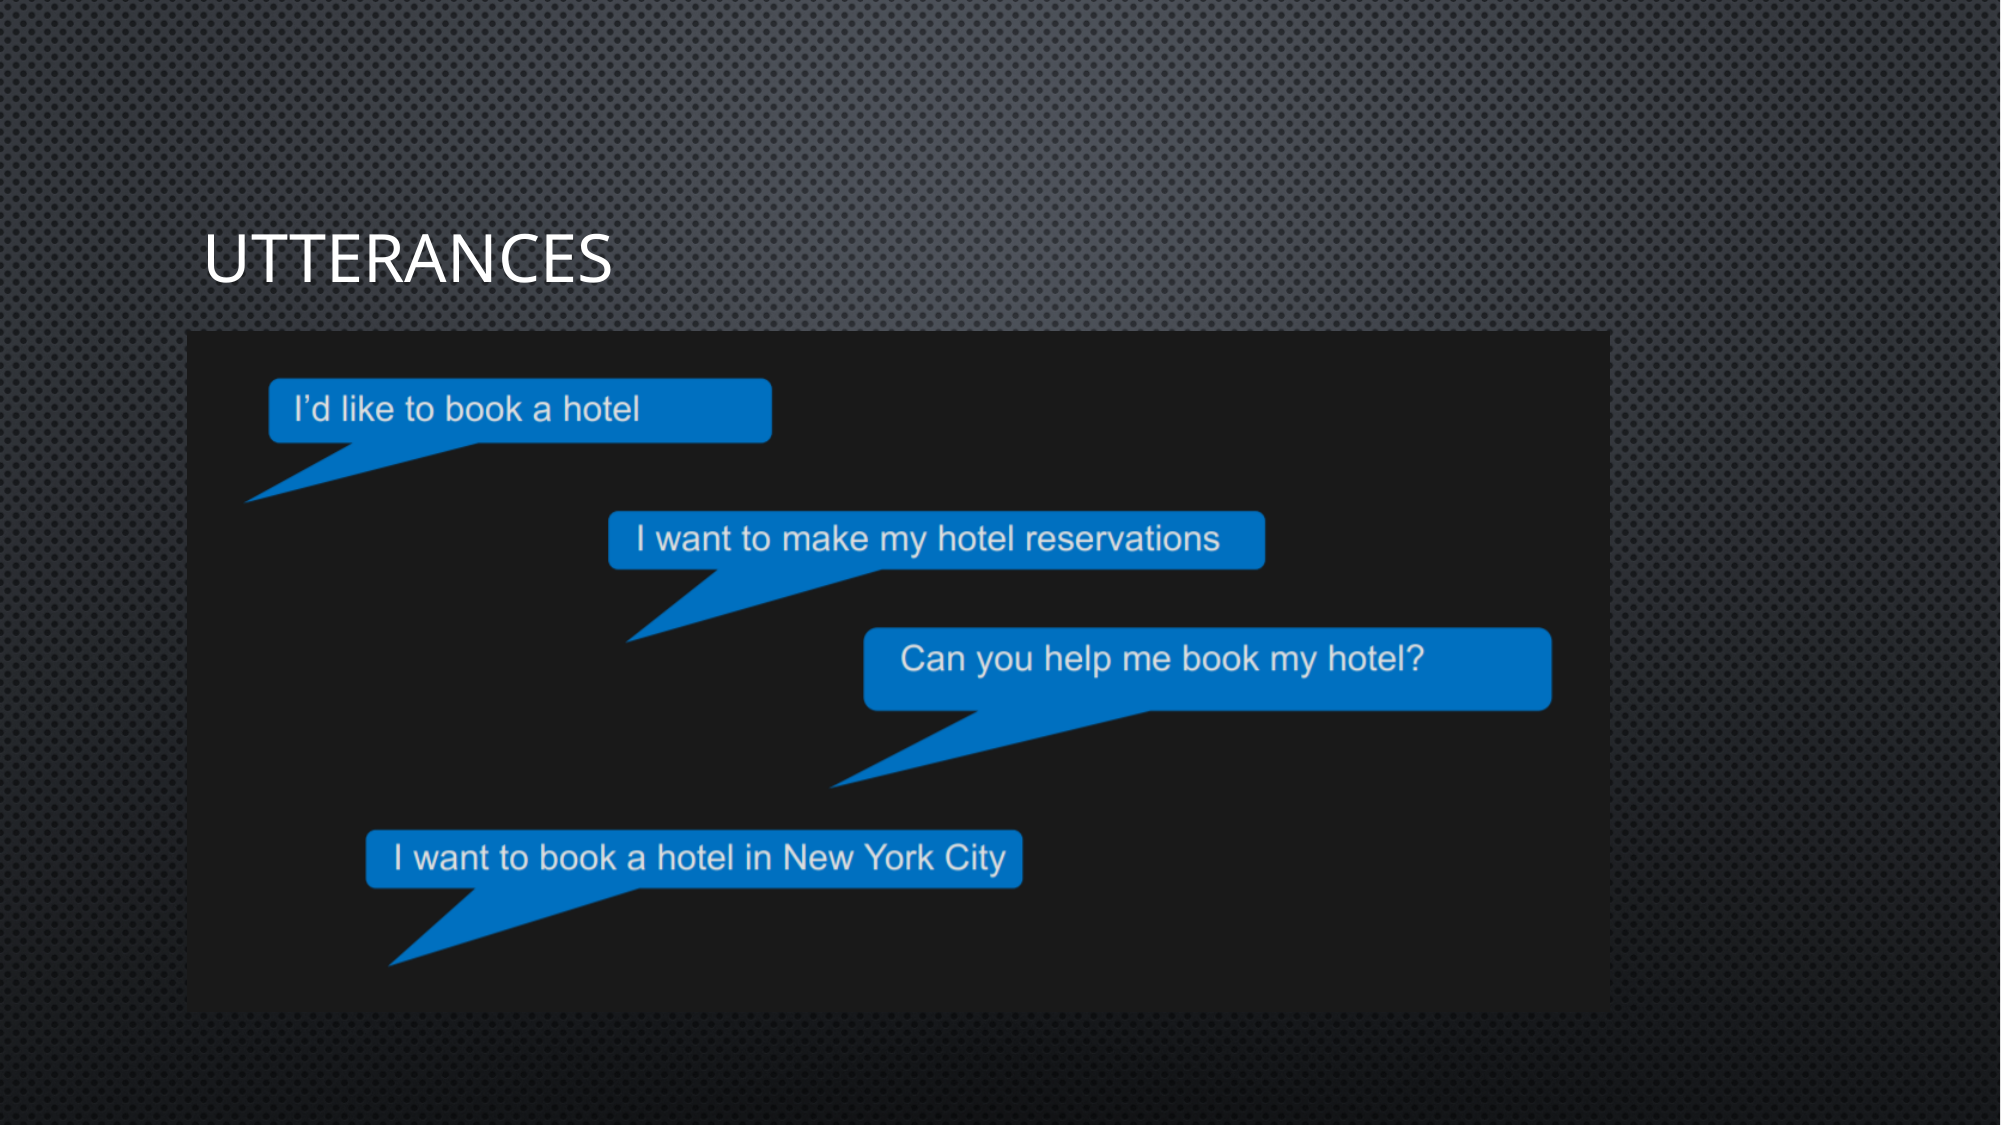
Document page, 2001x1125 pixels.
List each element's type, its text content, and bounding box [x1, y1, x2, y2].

title Utterances [187, 99, 1813, 413]
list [186, 331, 1610, 1012]
